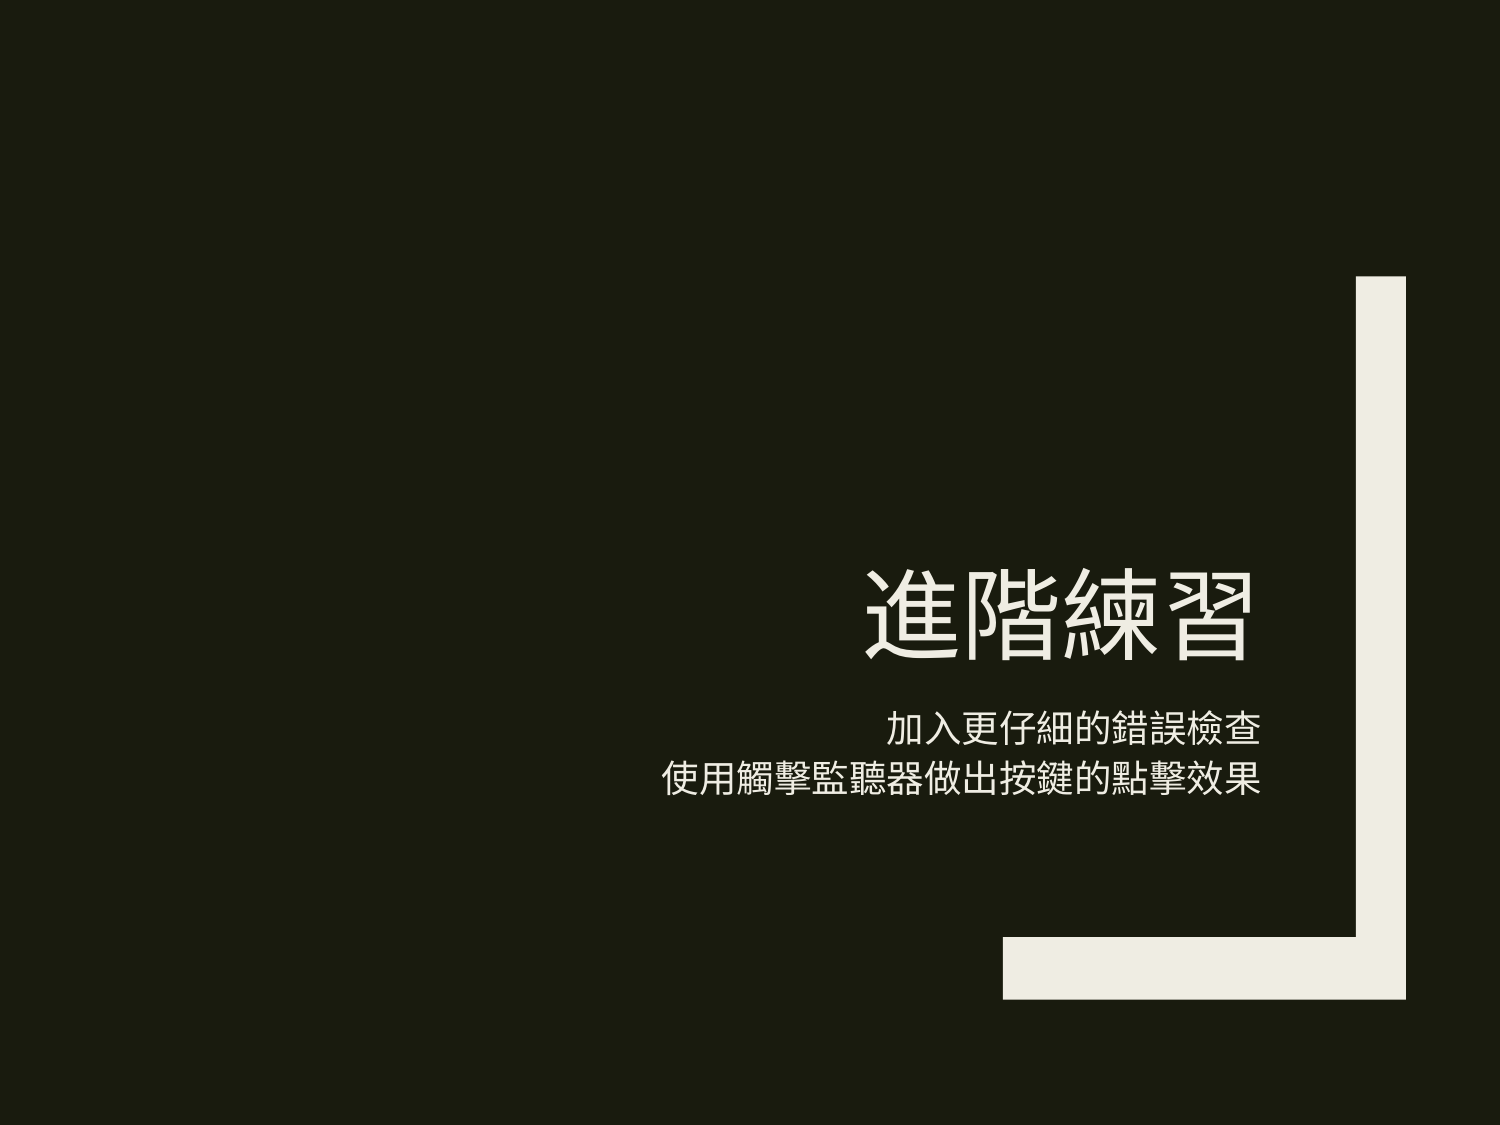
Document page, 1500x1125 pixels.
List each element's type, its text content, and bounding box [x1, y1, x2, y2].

title 進階練習 [94, 213, 1277, 682]
list 加入更仔細的錯誤檢查 使用觸擊監聽器做出按鍵的點擊效果 [94, 691, 1277, 880]
